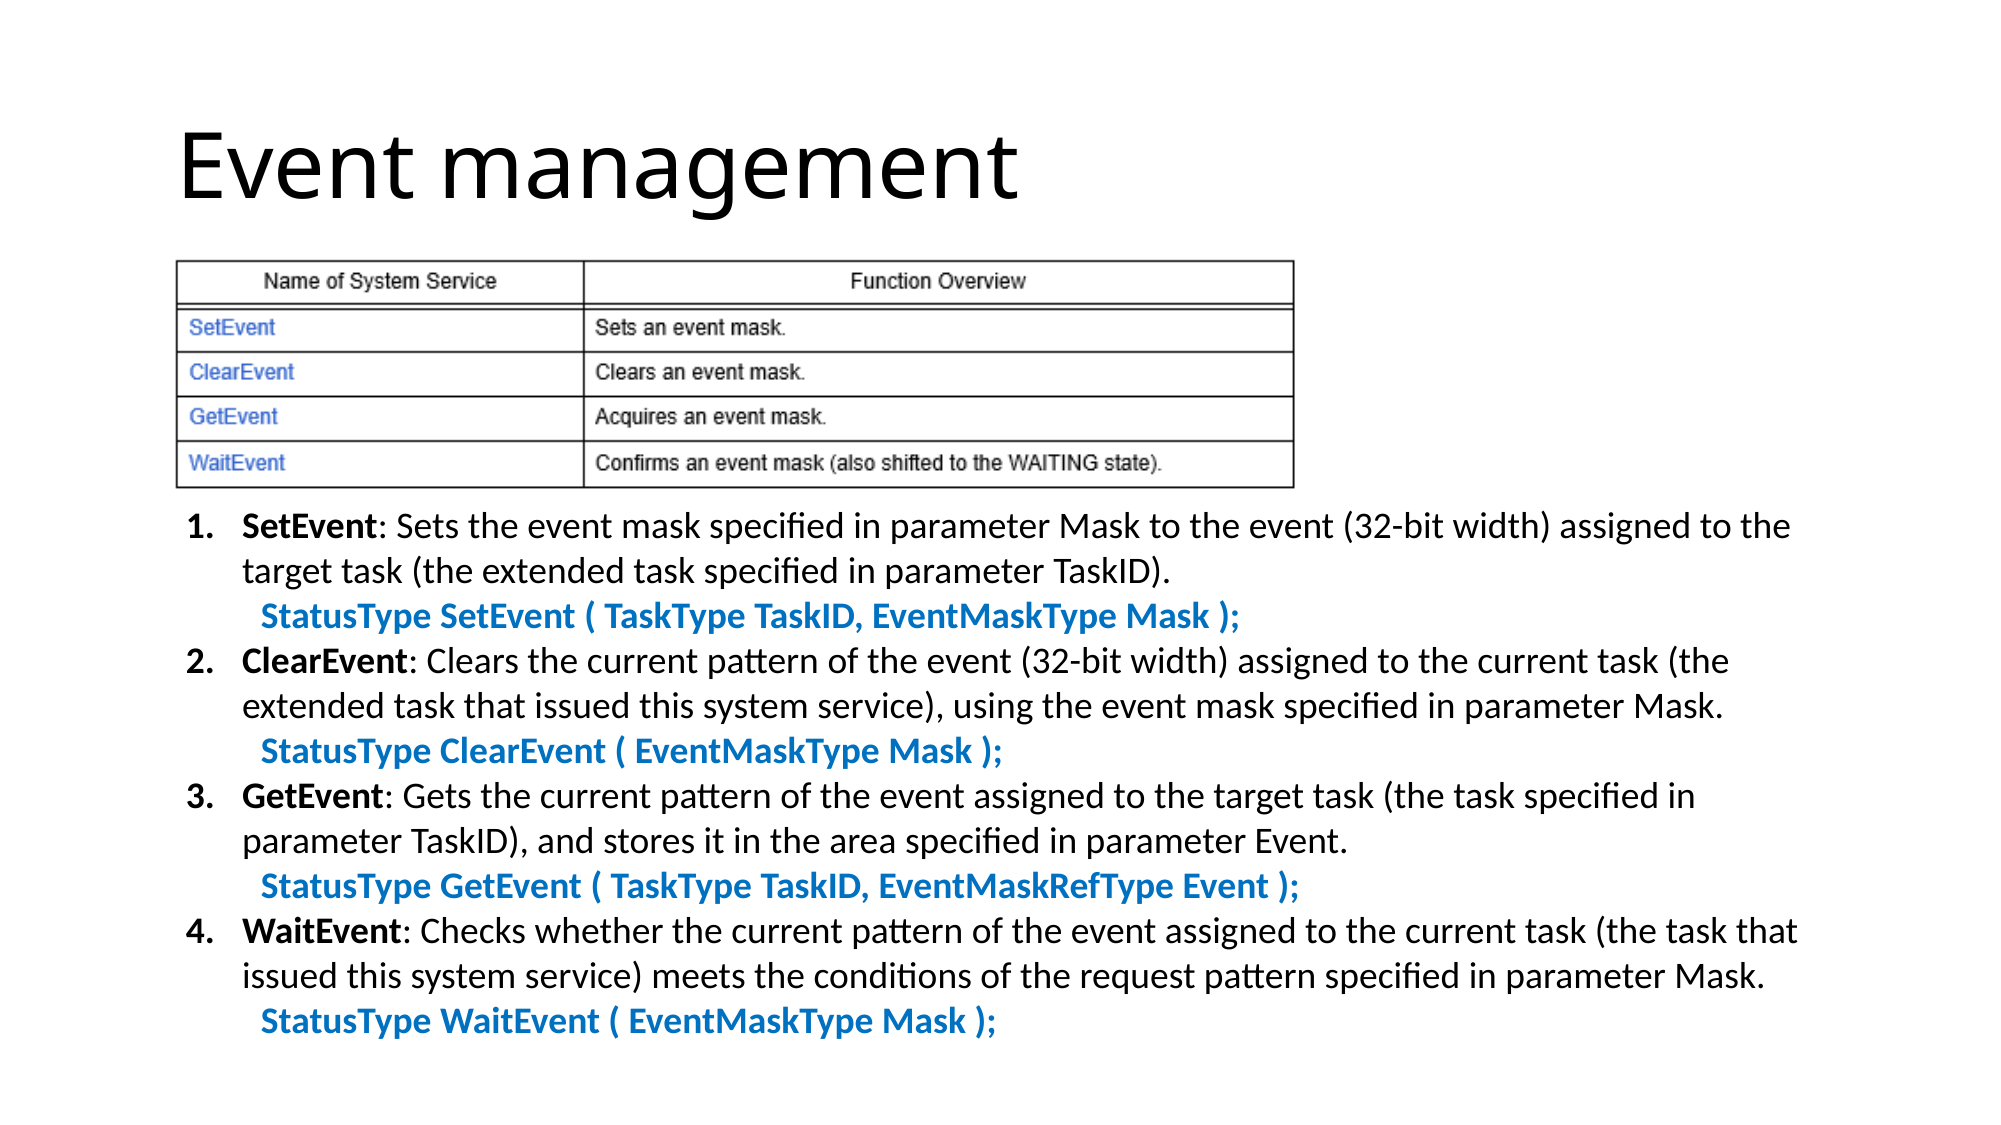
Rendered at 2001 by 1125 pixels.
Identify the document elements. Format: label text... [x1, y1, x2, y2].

picture [171, 257, 1302, 494]
text_box SetEvent: Sets the event mask specified in parameter Mask to the event (32-bit width) assigned to the target task (the extended task specified in parameter TaskID). StatusType SetEvent ( TaskType TaskID, EventMaskType Mask ); ClearEvent: Clears the current pattern of the event (32-bit width) assigned to the current task (the extended task that issued this system service), using the event mask specified in parameter Mask. StatusType ClearEvent ( EventMaskType Mask ); GetEvent: Gets the current pattern of the event assigned to the target task (the task specified in parameter TaskID), and stores it in the area specified in parameter Event. StatusType GetEvent ( TaskType TaskID, EventMaskRefType Event ); WaitEvent: Checks whether the current pattern of the event assigned to the current task (the task that issued this system service) meets the conditions of the request pattern specified in parameter Mask. StatusType WaitEvent ( EventMaskType Mask ); [171, 493, 1863, 1125]
title Event management [137, 59, 1863, 278]
